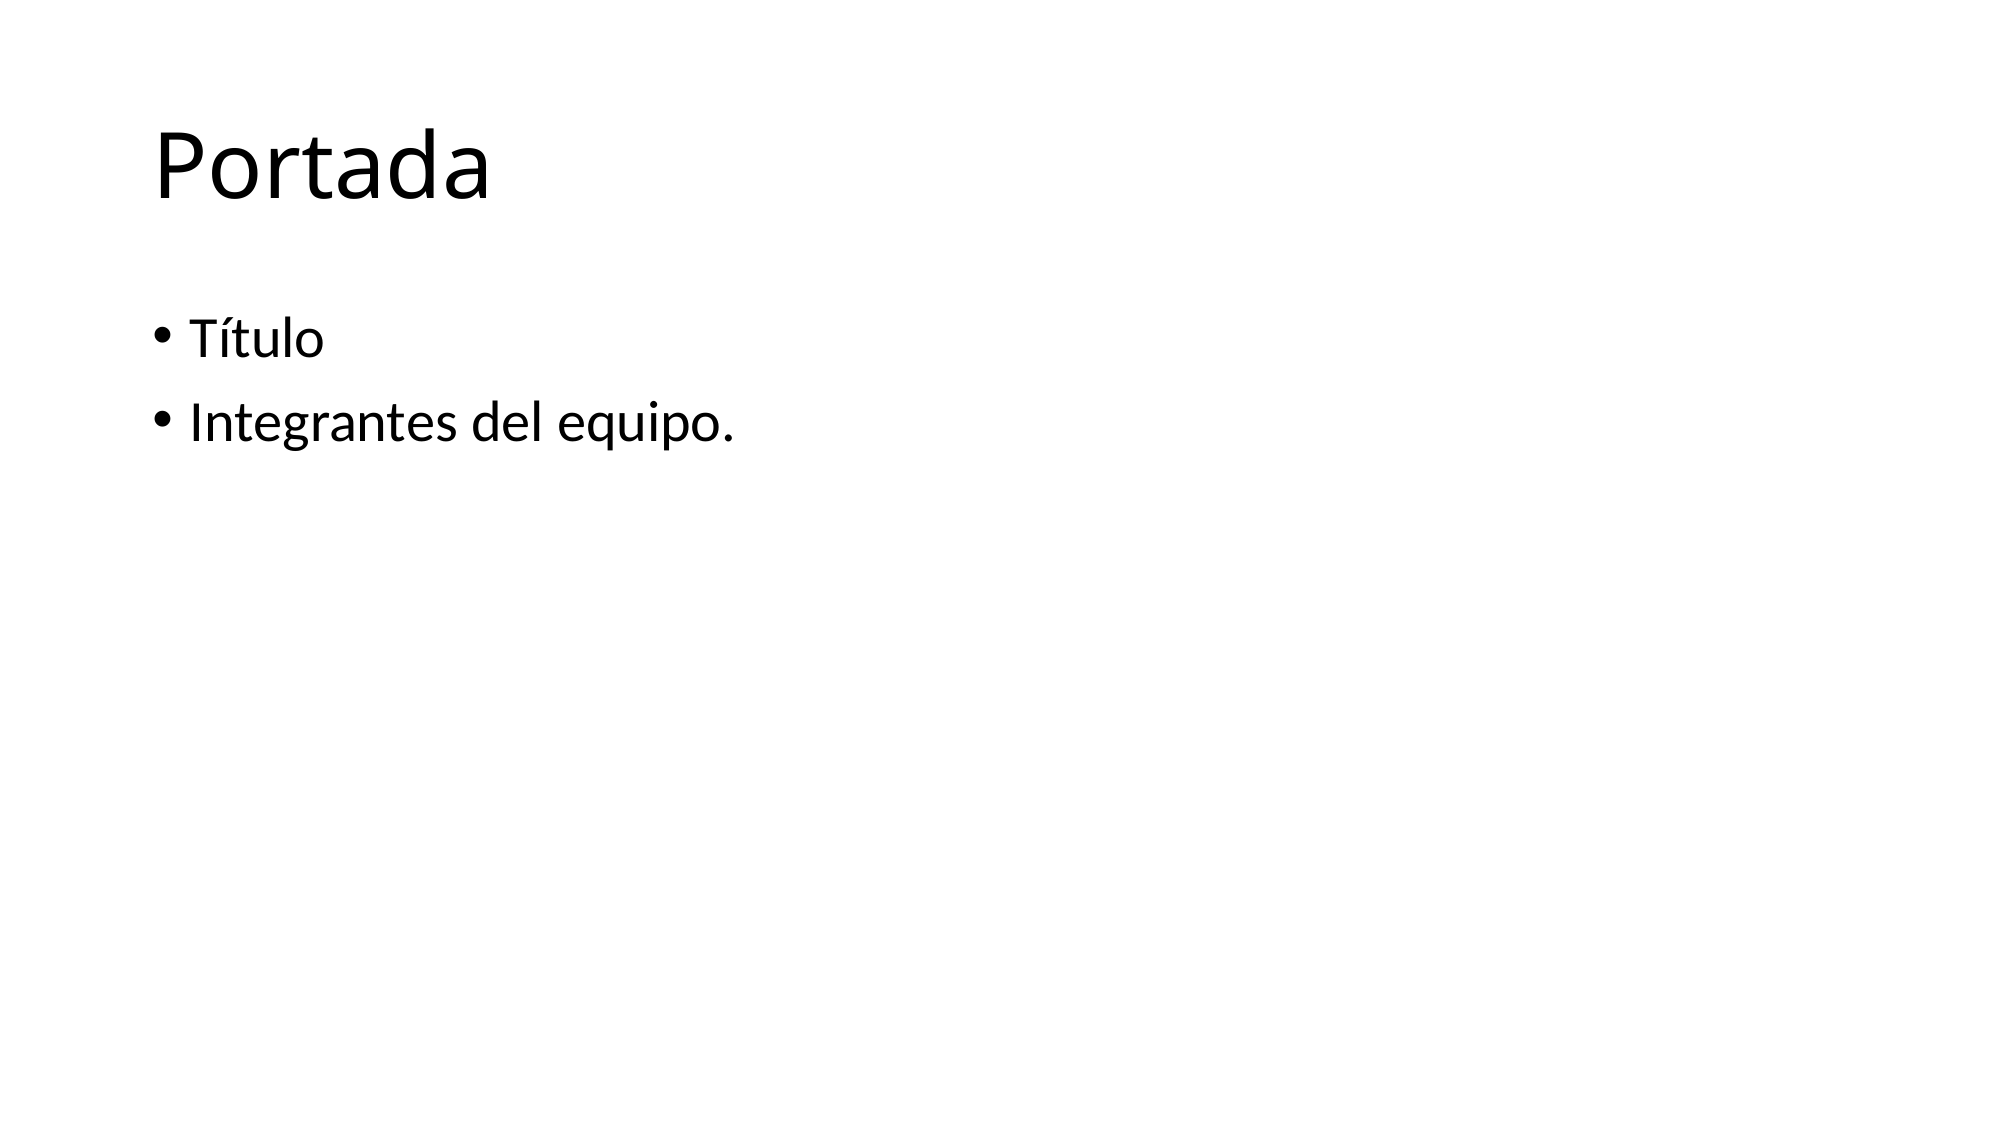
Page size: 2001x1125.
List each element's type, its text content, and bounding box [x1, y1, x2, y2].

list Título Integrantes del equipo. [137, 299, 1863, 1014]
title Portada [137, 59, 1863, 278]
